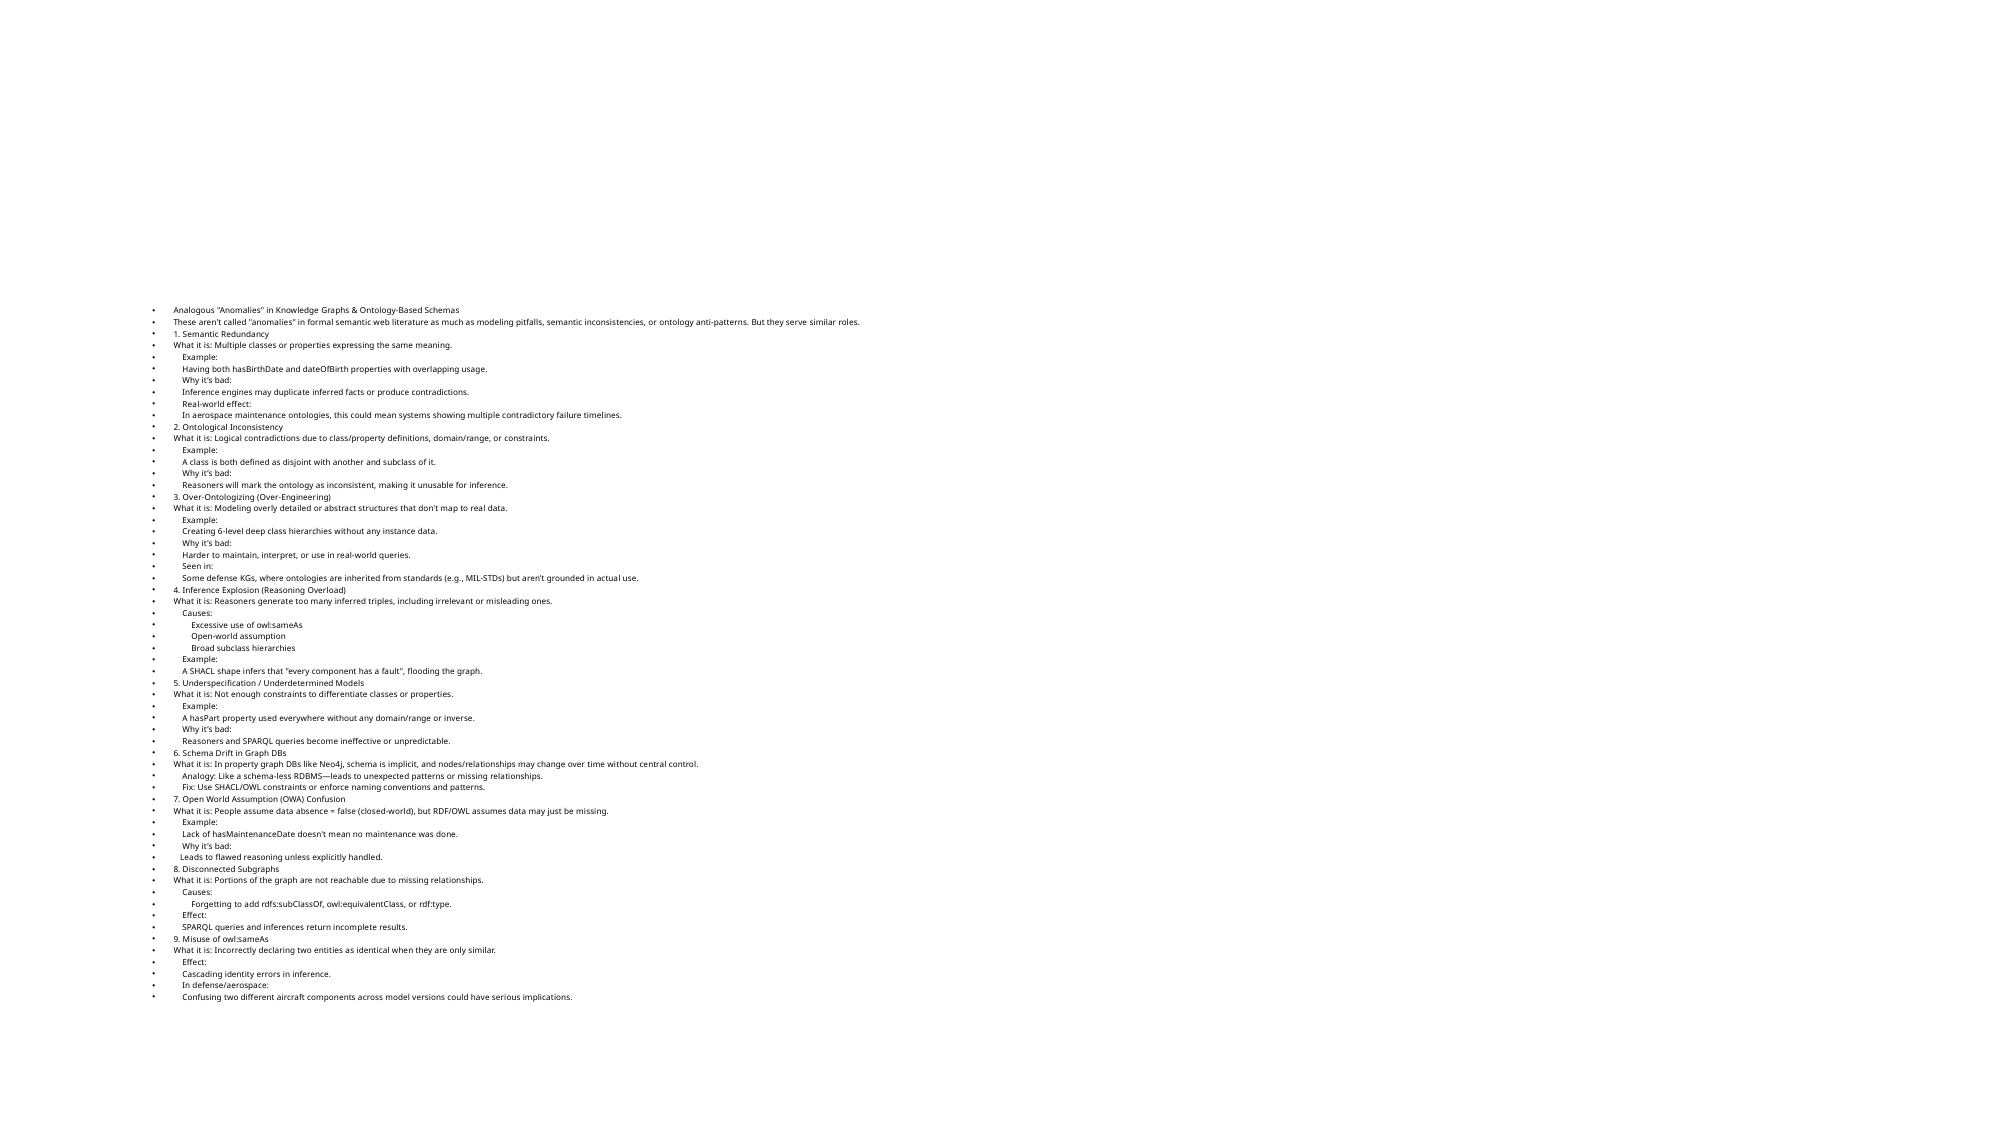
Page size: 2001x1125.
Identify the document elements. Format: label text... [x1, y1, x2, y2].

list Analogous "Anomalies" in Knowledge Graphs & Ontology-Based Schemas These aren't called "anomalies" in formal semantic web literature as much as modeling pitfalls, semantic inconsistencies, or ontology anti-patterns. But they serve similar roles. 1. Semantic Redundancy What it is: Multiple classes or properties expressing the same meaning. Example: Having both hasBirthDate and dateOfBirth properties with overlapping usage. Why it’s bad: Inference engines may duplicate inferred facts or produce contradictions. Real-world effect: In aerospace maintenance ontologies, this could mean systems showing multiple contradictory failure timelines. 2. Ontological Inconsistency What it is: Logical contradictions due to class/property definitions, domain/range, or constraints. Example: A class is both defined as disjoint with another and subclass of it. Why it’s bad: Reasoners will mark the ontology as inconsistent, making it unusable for inference. 3. Over-Ontologizing (Over-Engineering) What it is: Modeling overly detailed or abstract structures that don't map to real data. Example: Creating 6-level deep class hierarchies without any instance data. Why it’s bad: Harder to maintain, interpret, or use in real-world queries. Seen in: Some defense KGs, where ontologies are inherited from standards (e.g., MIL-STDs) but aren’t grounded in actual use. 4. Inference Explosion (Reasoning Overload) What it is: Reasoners generate too many inferred triples, including irrelevant or misleading ones. Causes: Excessive use of owl:sameAs Open-world assumption Broad subclass hierarchies Example: A SHACL shape infers that "every component has a fault", flooding the graph. 5. Underspecification / Underdetermined Models What it is: Not enough constraints to differentiate classes or properties. Example: A hasPart property used everywhere without any domain/range or inverse. Why it’s bad: Reasoners and SPARQL queries become ineffective or unpredictable. 6. Schema Drift in Graph DBs What it is: In property graph DBs like Neo4j, schema is implicit, and nodes/relationships may change over time without central control. Analogy: Like a schema-less RDBMS—leads to unexpected patterns or missing relationships. Fix: Use SHACL/OWL constraints or enforce naming conventions and patterns. 7. Open World Assumption (OWA) Confusion What it is: People assume data absence = false (closed-world), but RDF/OWL assumes data may just be missing. Example: Lack of hasMaintenanceDate doesn't mean no maintenance was done. Why it’s bad: Leads to flawed reasoning unless explicitly handled. 8. Disconnected Subgraphs What it is: Portions of the graph are not reachable due to missing relationships. Causes: Forgetting to add rdfs:subClassOf, owl:equivalentClass, or rdf:type. Effect: SPARQL queries and inferences return incomplete results. 9. Misuse of owl:sameAs What it is: Incorrectly declaring two entities as identical when they are only similar. Effect: Cascading identity errors in inference. In defense/aerospace: Confusing two different aircraft components across model versions could have serious implications. [137, 299, 1863, 1014]
